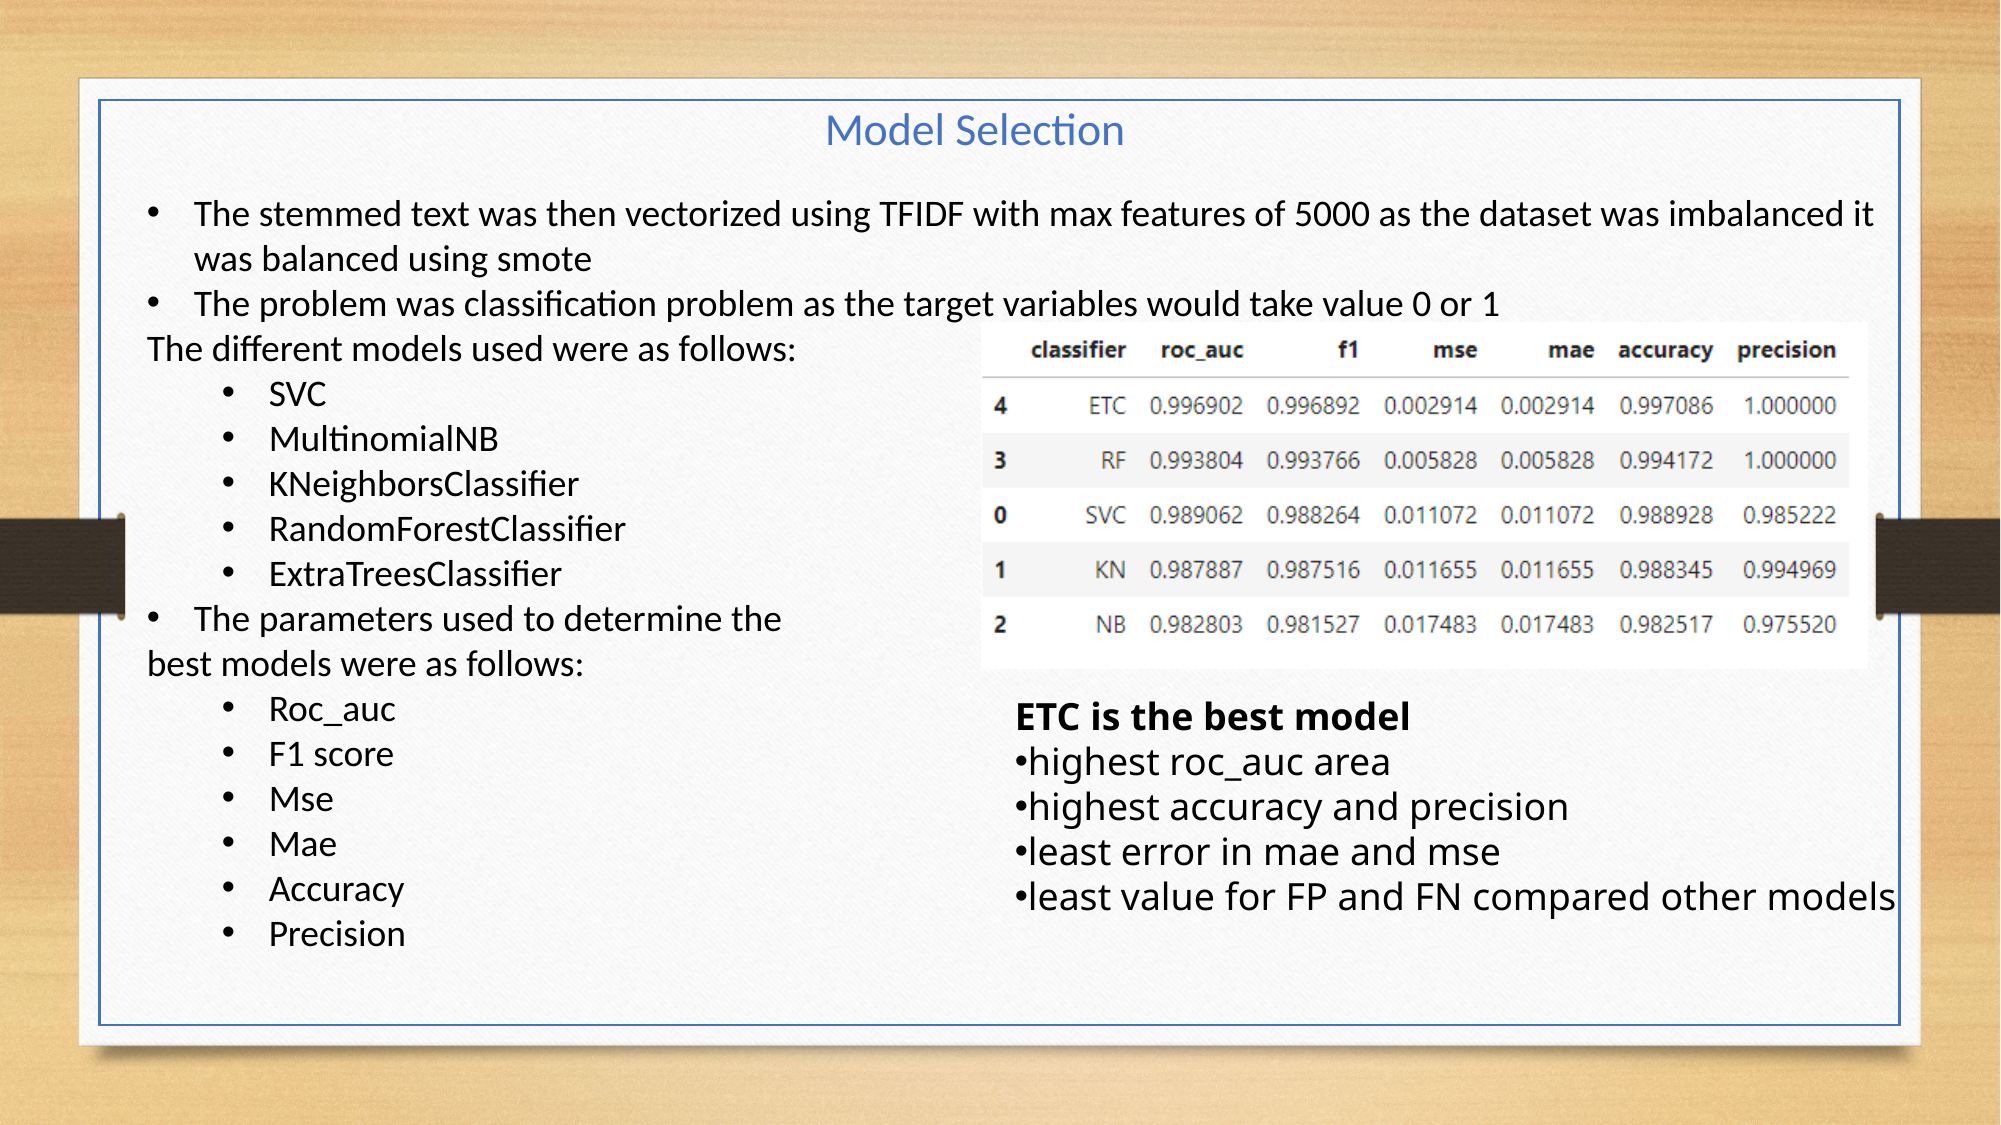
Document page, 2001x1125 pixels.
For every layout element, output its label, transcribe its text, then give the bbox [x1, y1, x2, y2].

text_box ETC is the best model highest roc_auc area highest accuracy and precision least error in mae and mse least value for FP and FN compared other models [999, 685, 2000, 926]
text_box The stemmed text was then vectorized using TFIDF with max features of 5000 as the dataset was imbalanced it was balanced using smote The problem was classification problem as the target variables would take value 0 or 1 The different models used were as follows: SVC MultinomialNB KNeighborsClassifier RandomForestClassifier ExtraTreesClassifier The parameters used to determine the best models were as follows: Roc_auc F1 score Mse Mae Accuracy Precision [132, 181, 1937, 962]
picture [0, 0, 2001, 1125]
text_box Model Selection [85, 92, 1865, 162]
